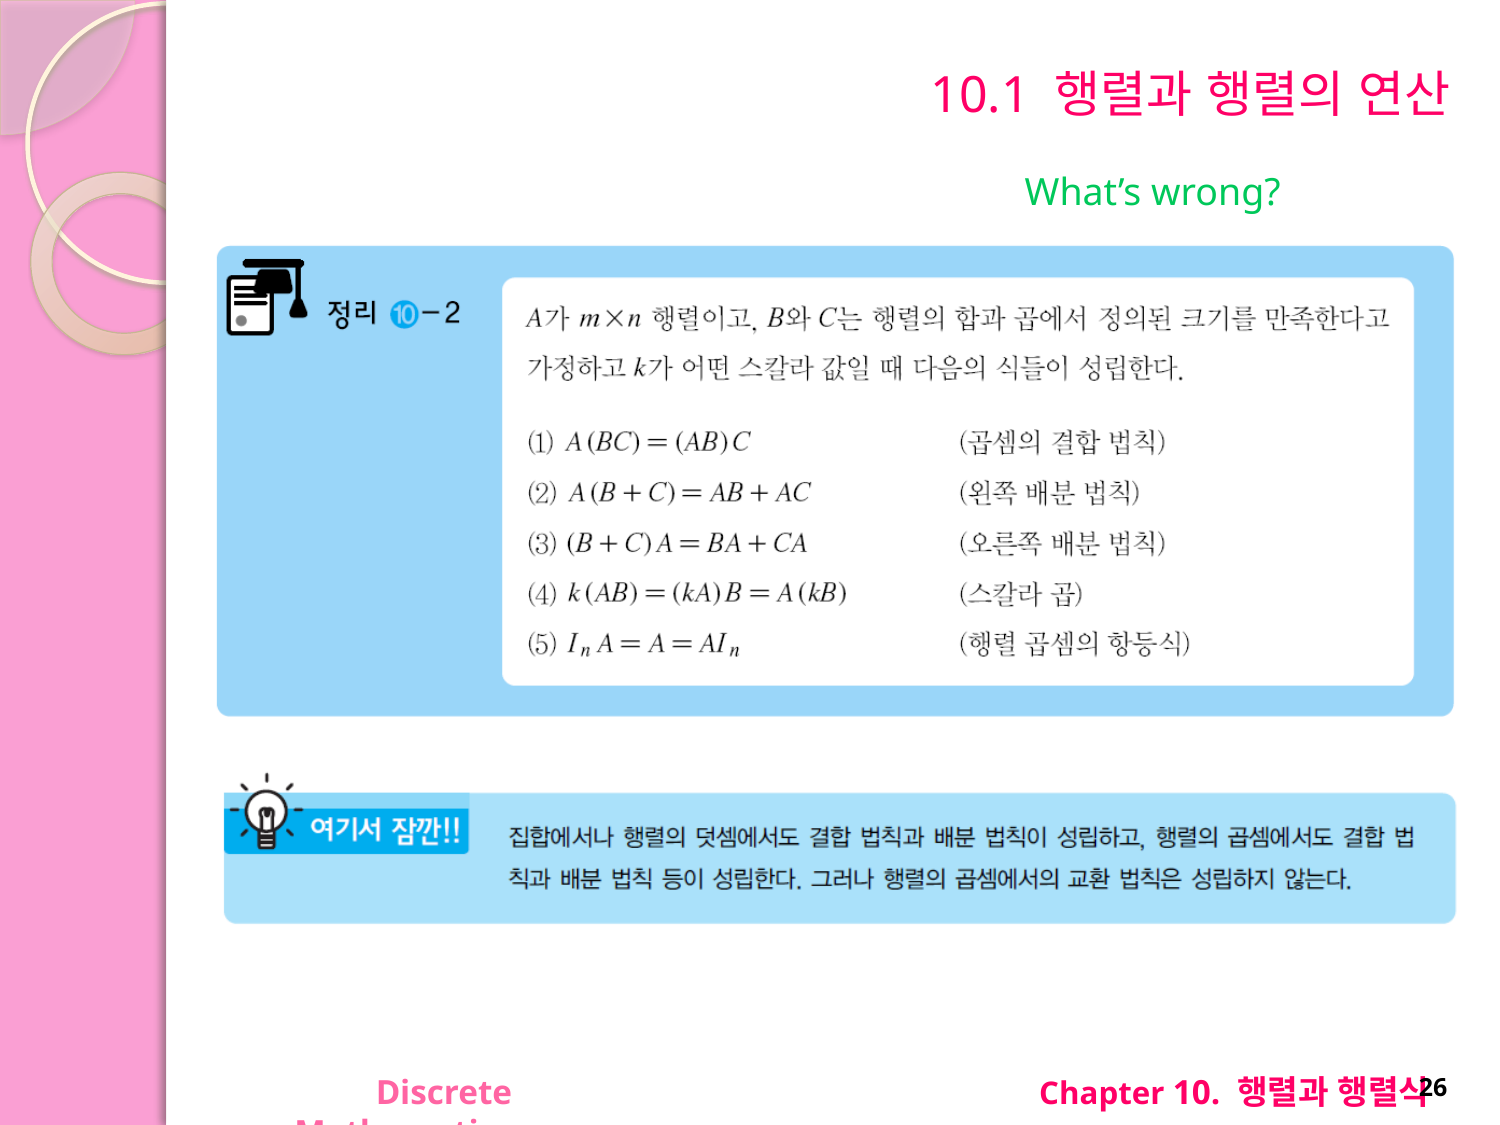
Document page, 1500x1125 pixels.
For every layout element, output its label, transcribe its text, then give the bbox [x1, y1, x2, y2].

picture [218, 767, 1459, 930]
title 10.1 행렬과 행렬의 연산 [235, 45, 1466, 141]
text_box Chapter 10. 행렬과 행렬식 [1024, 1063, 1500, 1119]
picture [204, 231, 1467, 733]
slide_number 26 [1382, 1071, 1484, 1114]
text_box Discrete Mathematics [172, 1063, 528, 1125]
text_box What’s wrong? [1009, 160, 1341, 221]
